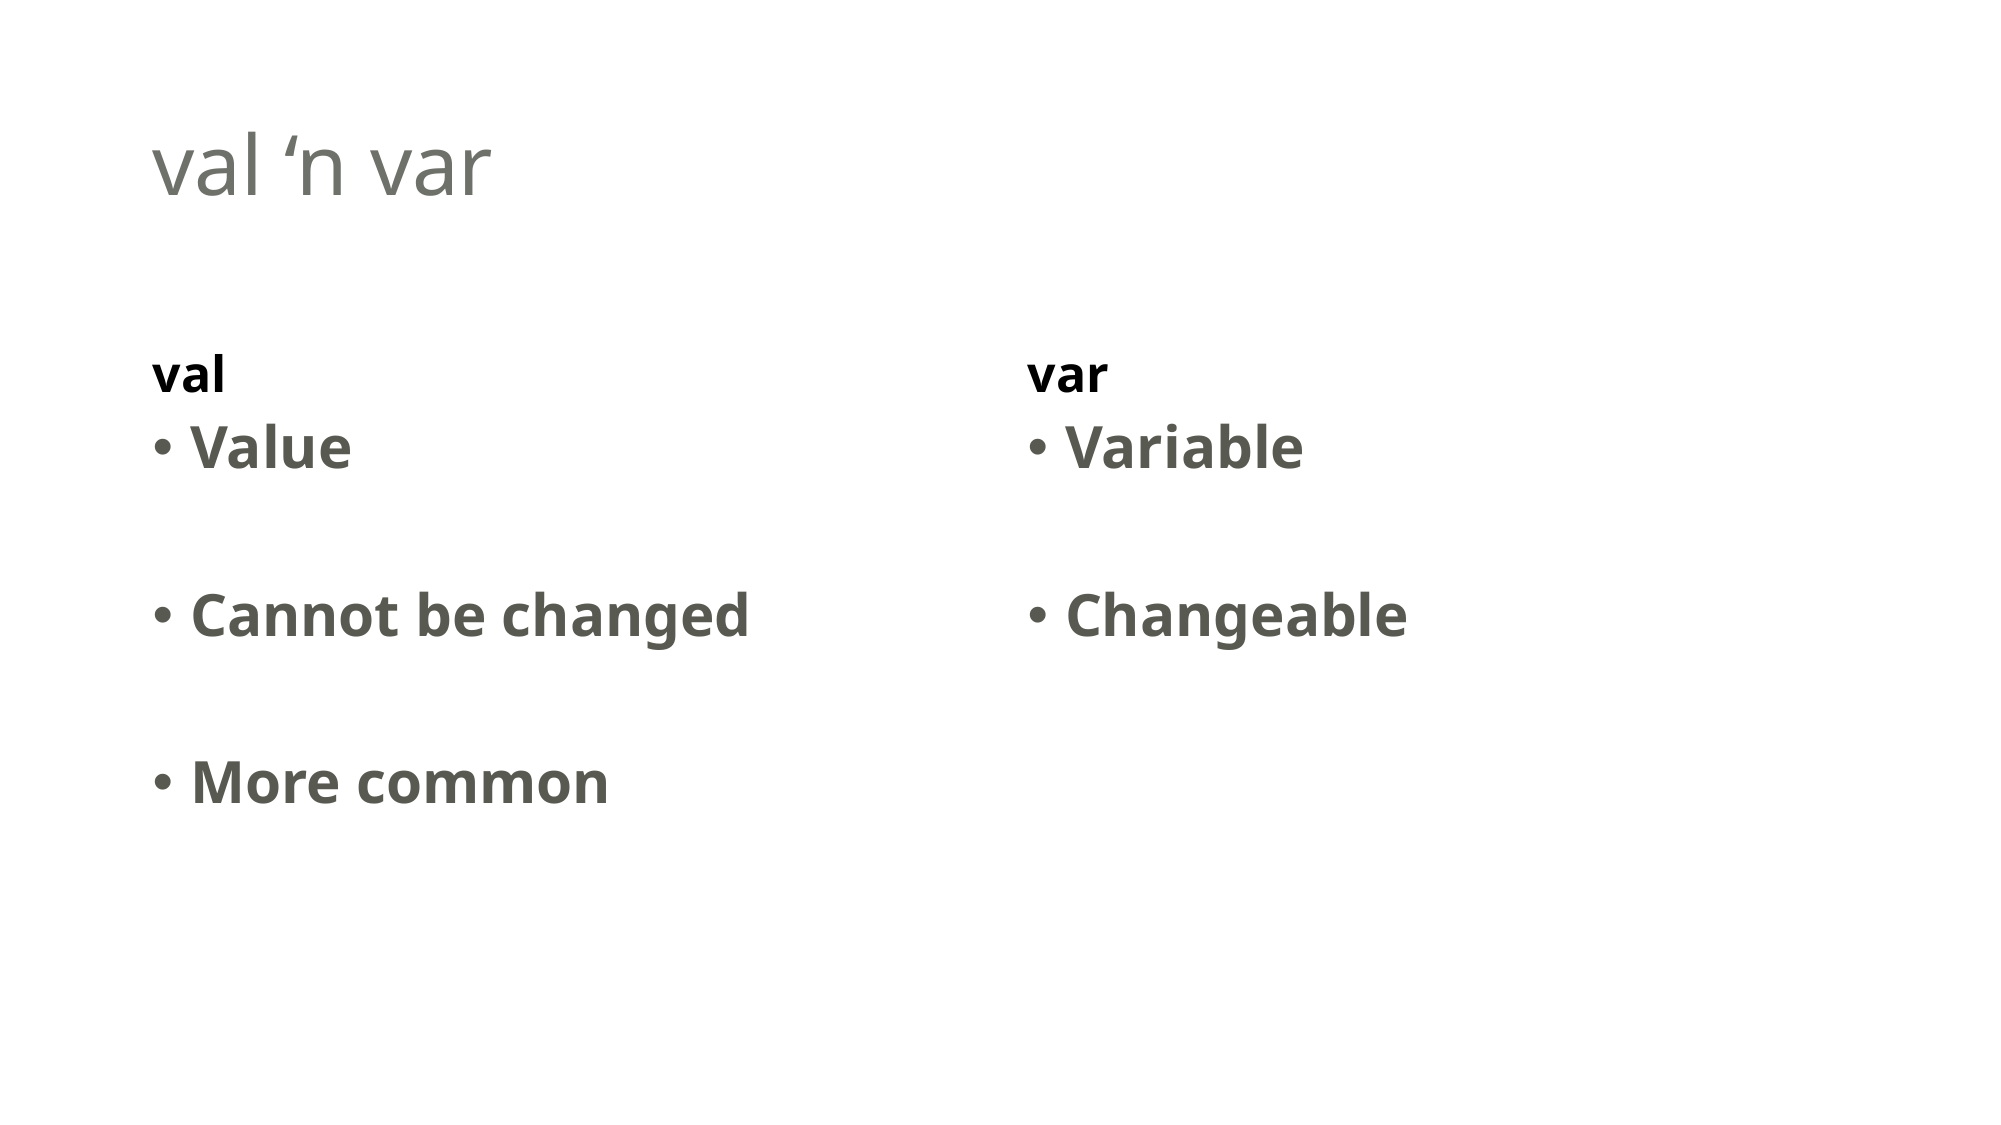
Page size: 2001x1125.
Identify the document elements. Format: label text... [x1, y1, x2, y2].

list var [1012, 275, 1863, 410]
title val ‘n var [137, 59, 1863, 278]
list Value Cannot be changed More common [137, 410, 984, 1016]
list Variable Changeable [1012, 410, 1863, 1016]
list val [137, 275, 984, 410]
